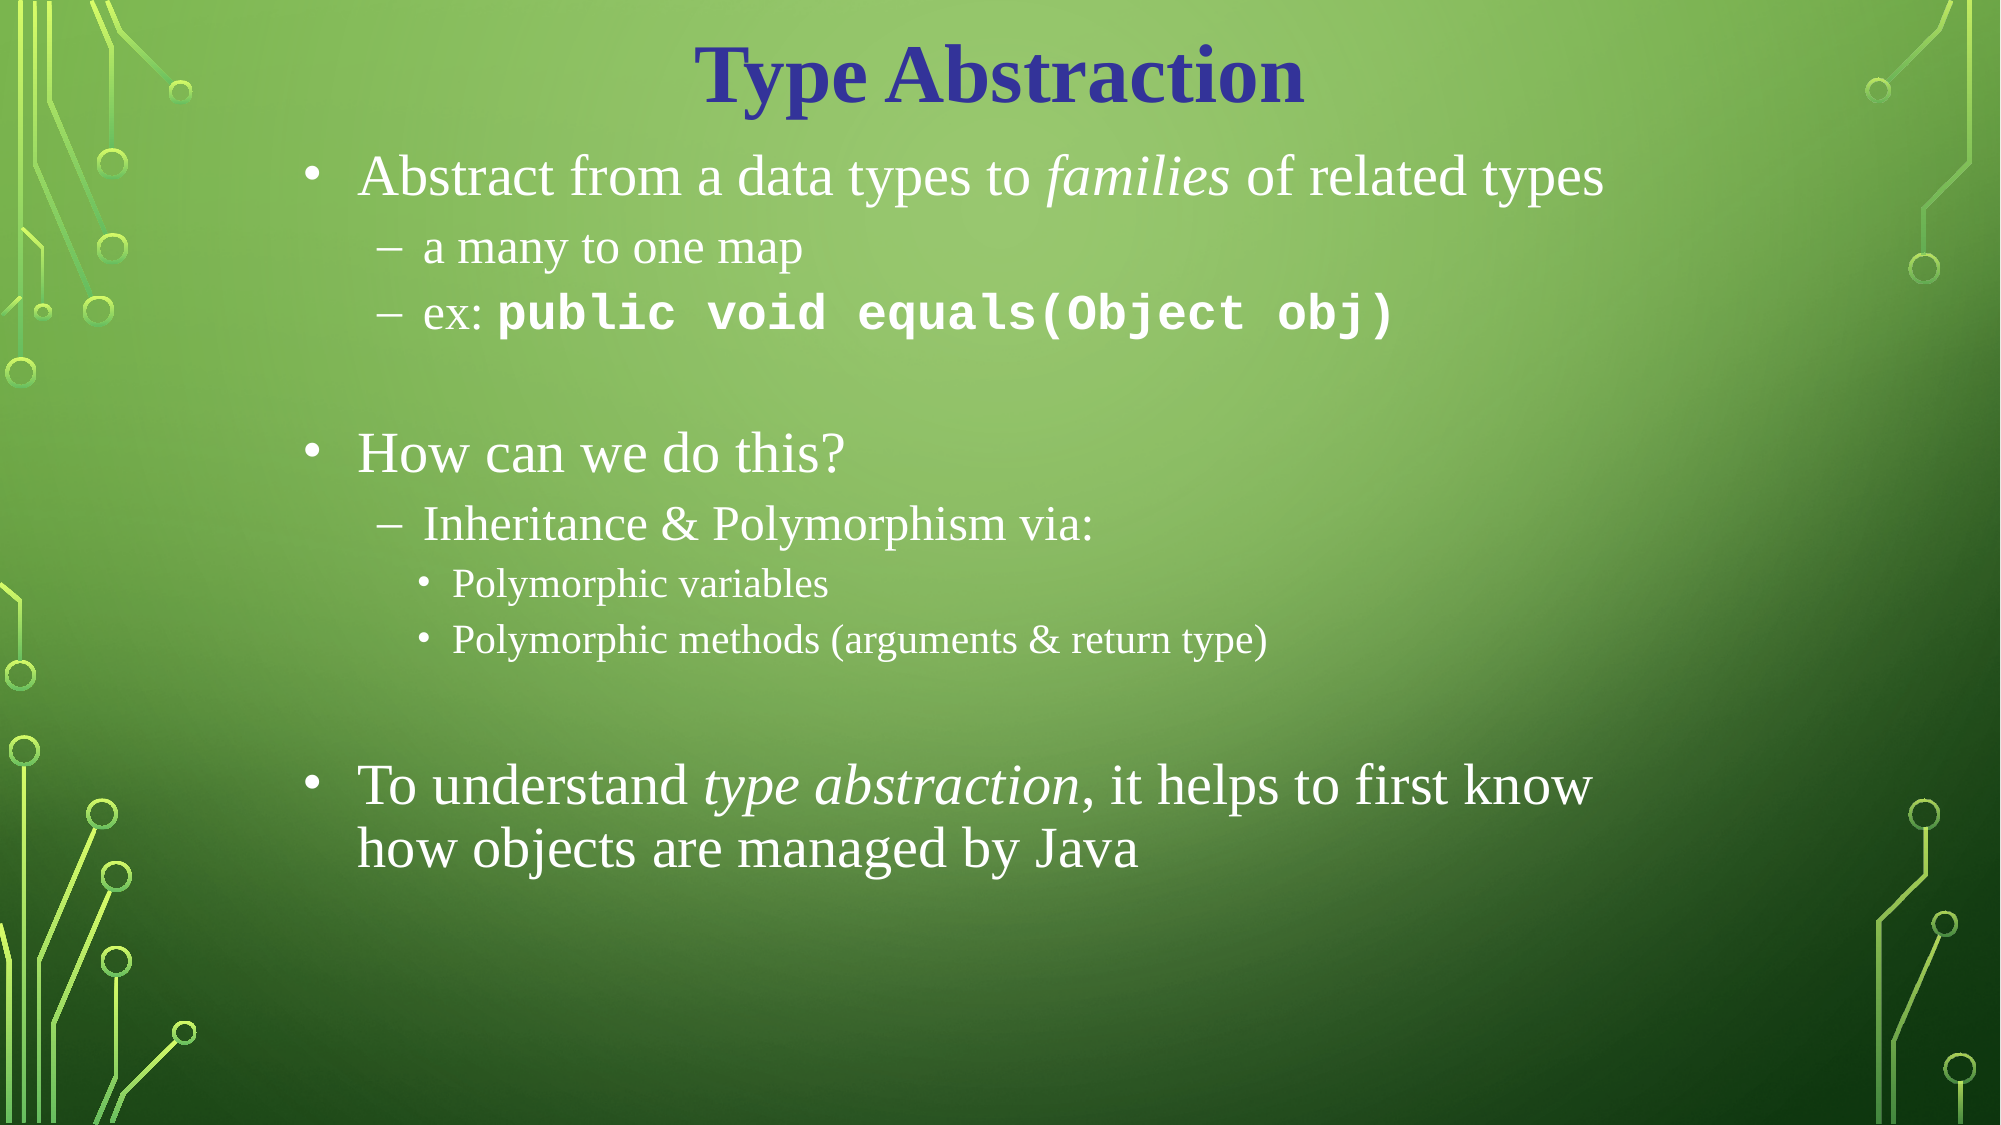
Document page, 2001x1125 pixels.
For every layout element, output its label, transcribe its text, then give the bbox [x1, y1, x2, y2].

text_box Abstract from a data types to families of related types a many to one map ex: public void equals(Object obj) How can we do this? Inheritance & Polymorphism via: Polymorphic variables Polymorphic methods (arguments & return type) To understand type abstraction, it helps to first know how objects are managed by Java [287, 137, 1713, 1075]
text_box Type Abstraction [300, 11, 1700, 127]
